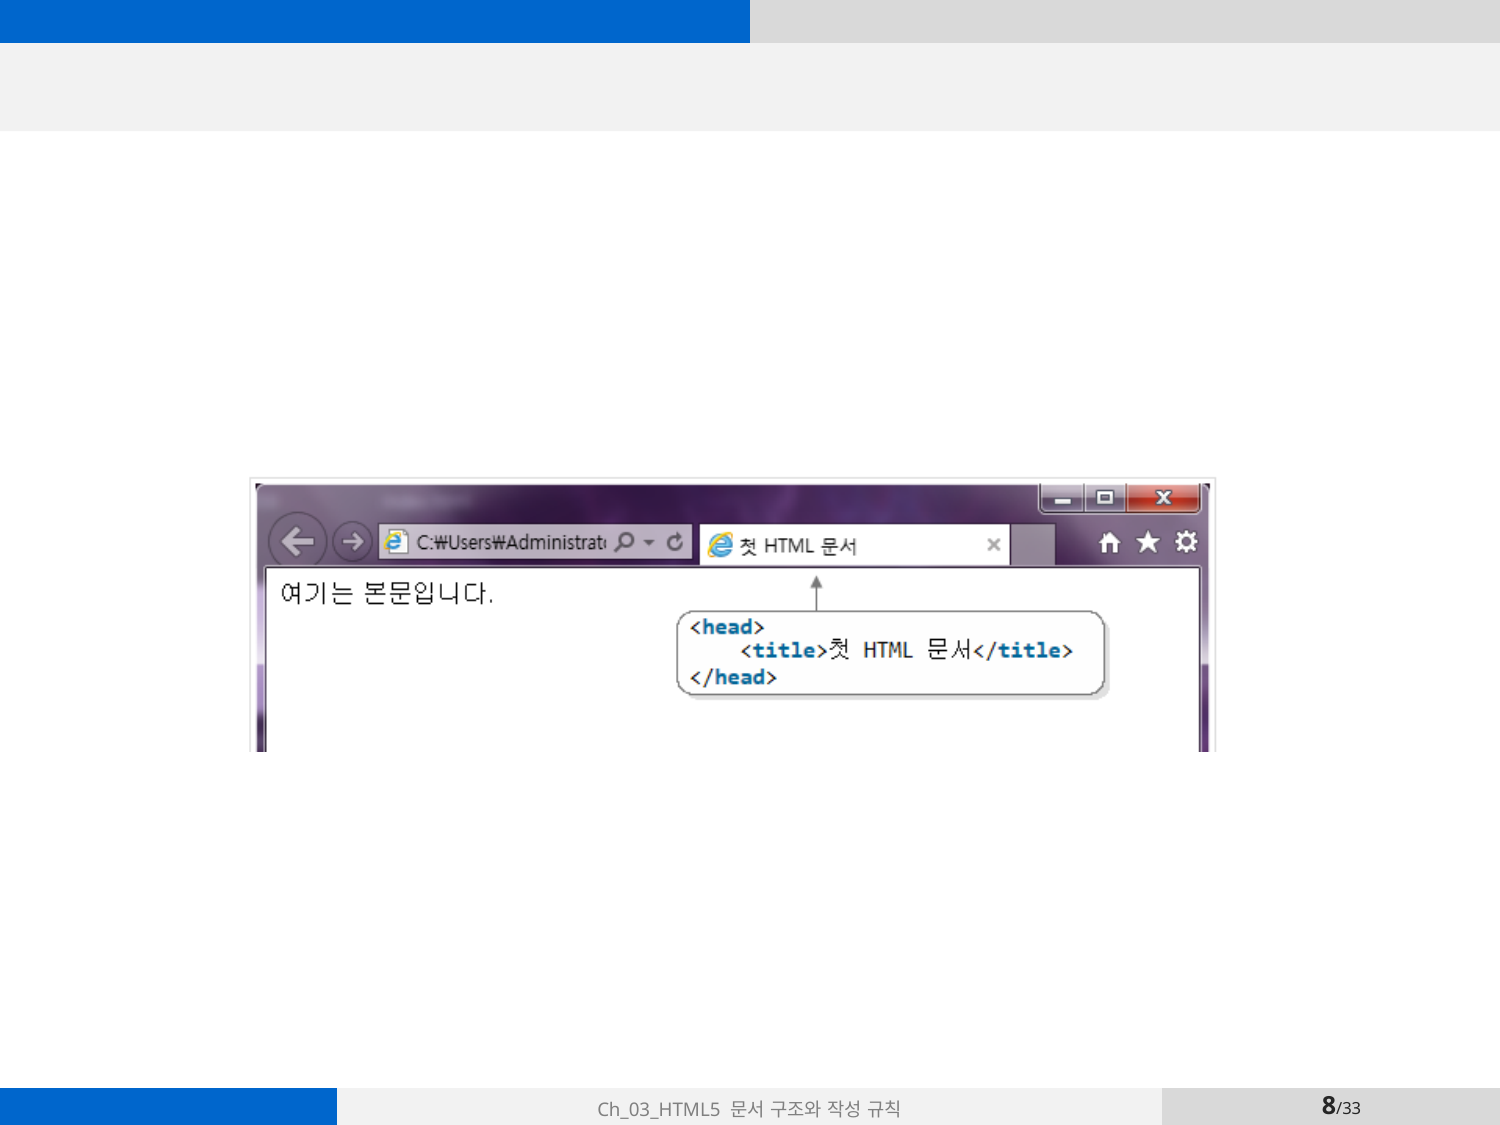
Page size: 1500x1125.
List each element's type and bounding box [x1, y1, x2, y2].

list [248, 468, 1218, 752]
